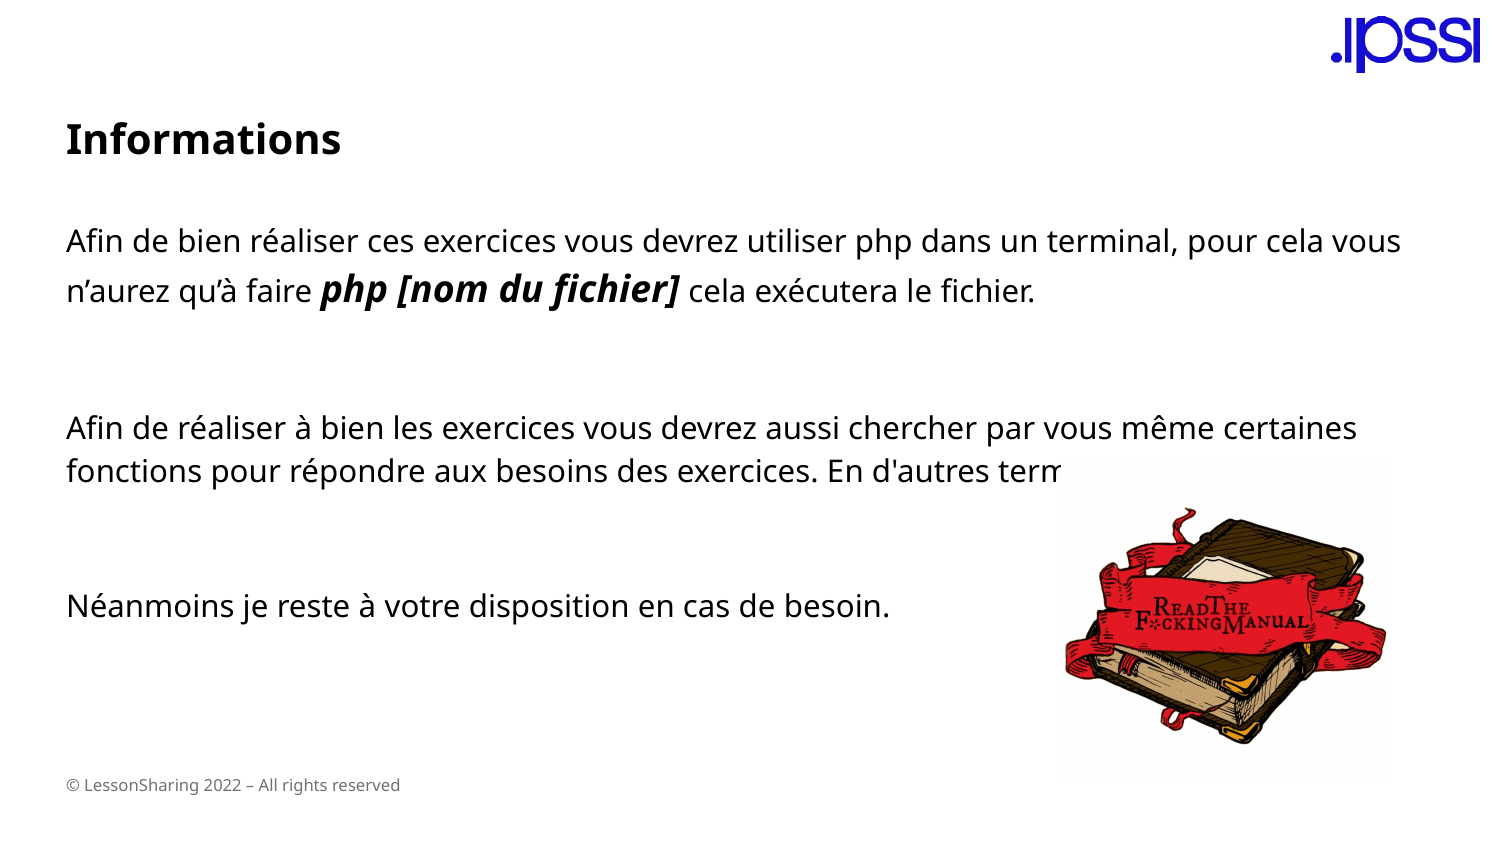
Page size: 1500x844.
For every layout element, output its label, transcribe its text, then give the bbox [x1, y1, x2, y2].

picture [1331, 16, 1480, 73]
title Informations [51, 98, 1449, 192]
list Afin de bien réaliser ces exercices vous devrez utiliser php dans un terminal, pour cela vous n’aurez qu’à faire php [nom du fichier] cela exécutera le fichier. Afin de réaliser à bien les exercices vous devrez aussi chercher par vous même certaines fonctions pour répondre aux besoins des exercices. En d'autres termes, RTFM. Néanmoins je reste à votre disposition en cas de besoin. [51, 201, 1449, 762]
picture [1061, 456, 1389, 784]
